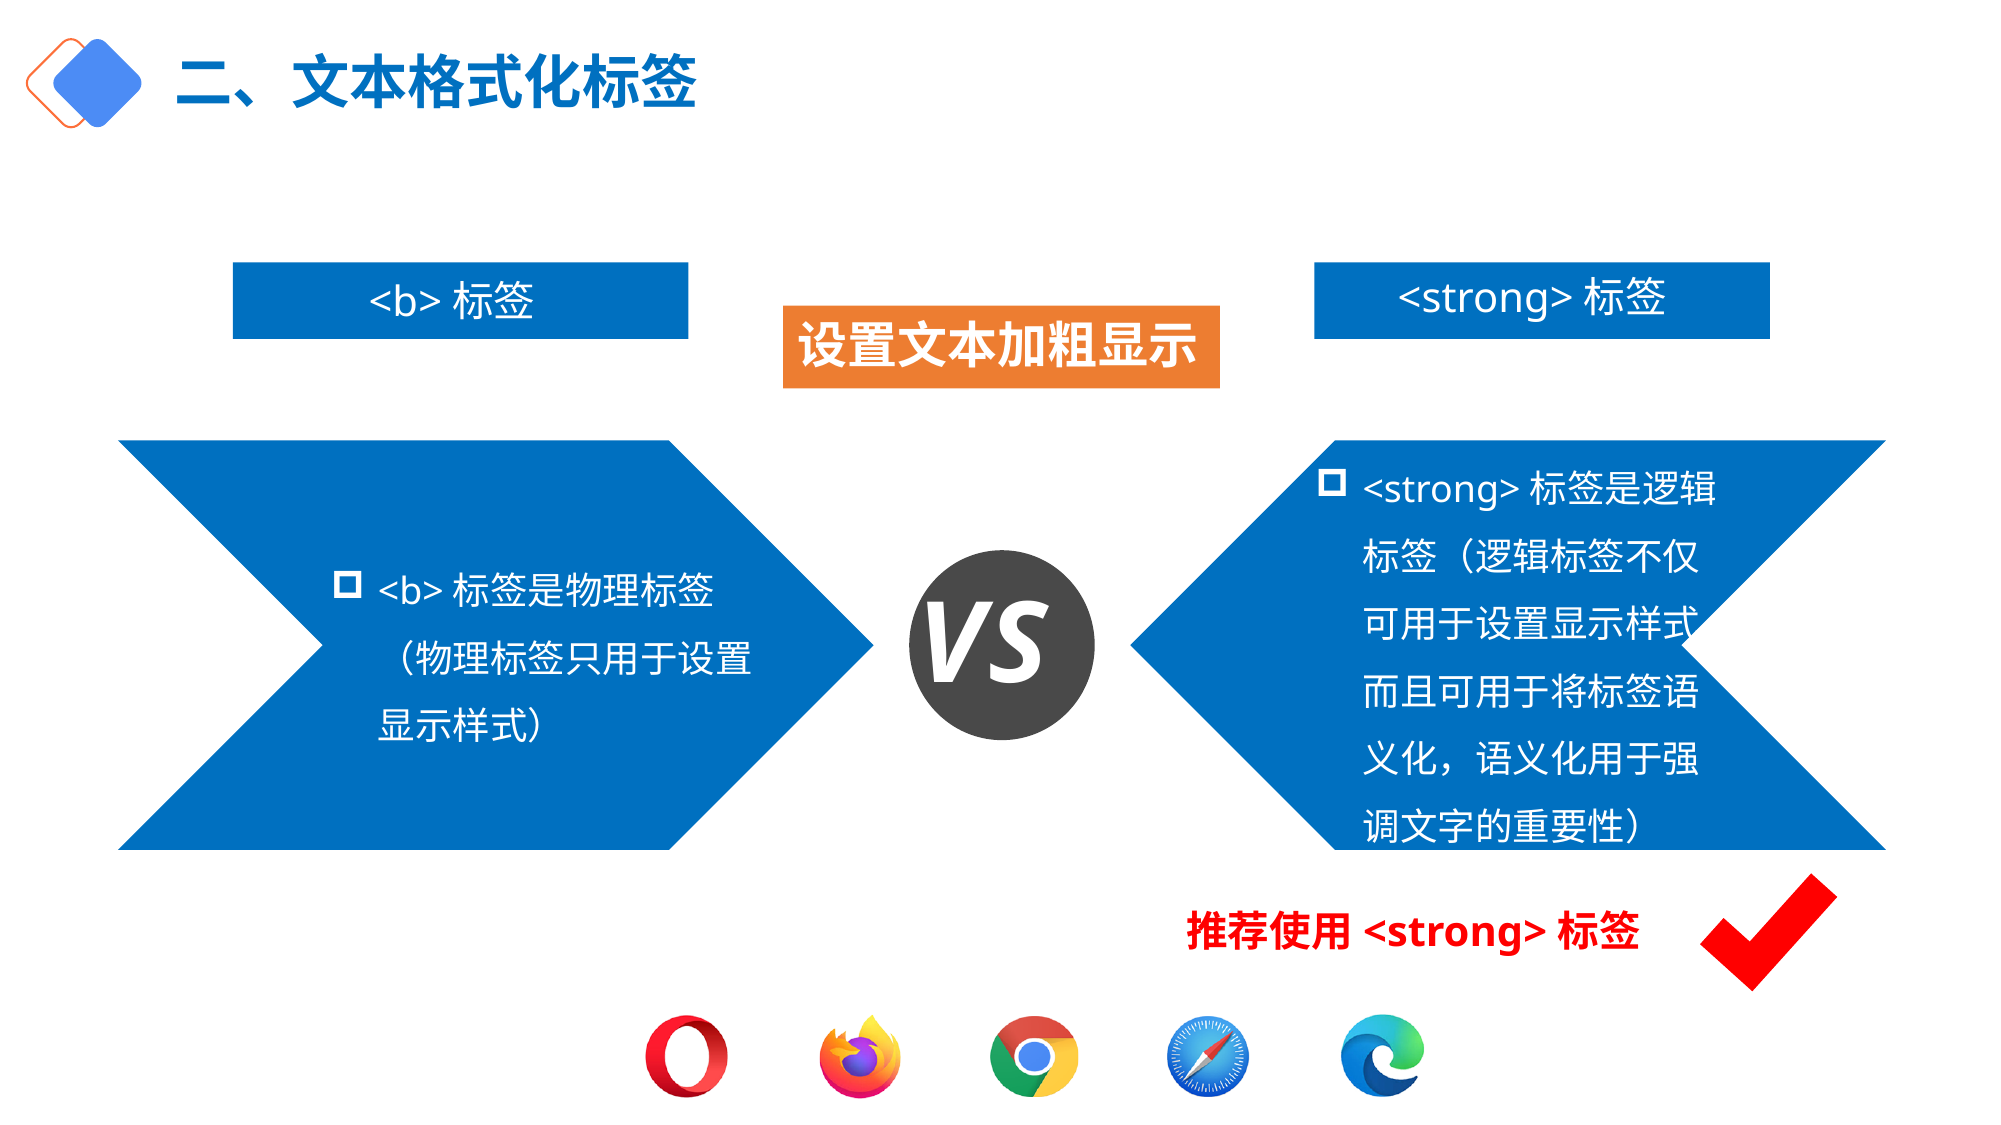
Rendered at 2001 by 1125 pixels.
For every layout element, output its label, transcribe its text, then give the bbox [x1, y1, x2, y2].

text_box 推荐使用<strong>标签 [1171, 897, 1657, 962]
text_box [1698, 871, 1839, 993]
text_box <strong>标签 [1365, 263, 1700, 329]
text_box [115, 439, 767, 640]
text_box [1128, 473, 1300, 817]
picture [568, 999, 1545, 1110]
text_box VS [902, 562, 1064, 713]
text_box [935, 573, 1096, 742]
text_box [1736, 439, 1889, 592]
text_box [1313, 261, 1771, 340]
title 二、文本格式化标签 [159, 25, 929, 144]
text_box [1736, 698, 1889, 851]
text_box <strong>标签是逻辑标签（逻辑标签不仅可用于设置显示样式，而且可用于将标签语义化，语义化用于强调文字的重要性） [1300, 435, 1736, 855]
text_box <b>标签 [284, 267, 620, 333]
text_box [955, 549, 1049, 562]
text_box [232, 261, 689, 340]
text_box <b>标签是物理标签（物理标签只用于设置显示样式） [316, 537, 771, 755]
text_box 设置文本加粗显示 [783, 305, 1220, 389]
text_box [115, 650, 766, 851]
text_box [771, 541, 876, 750]
